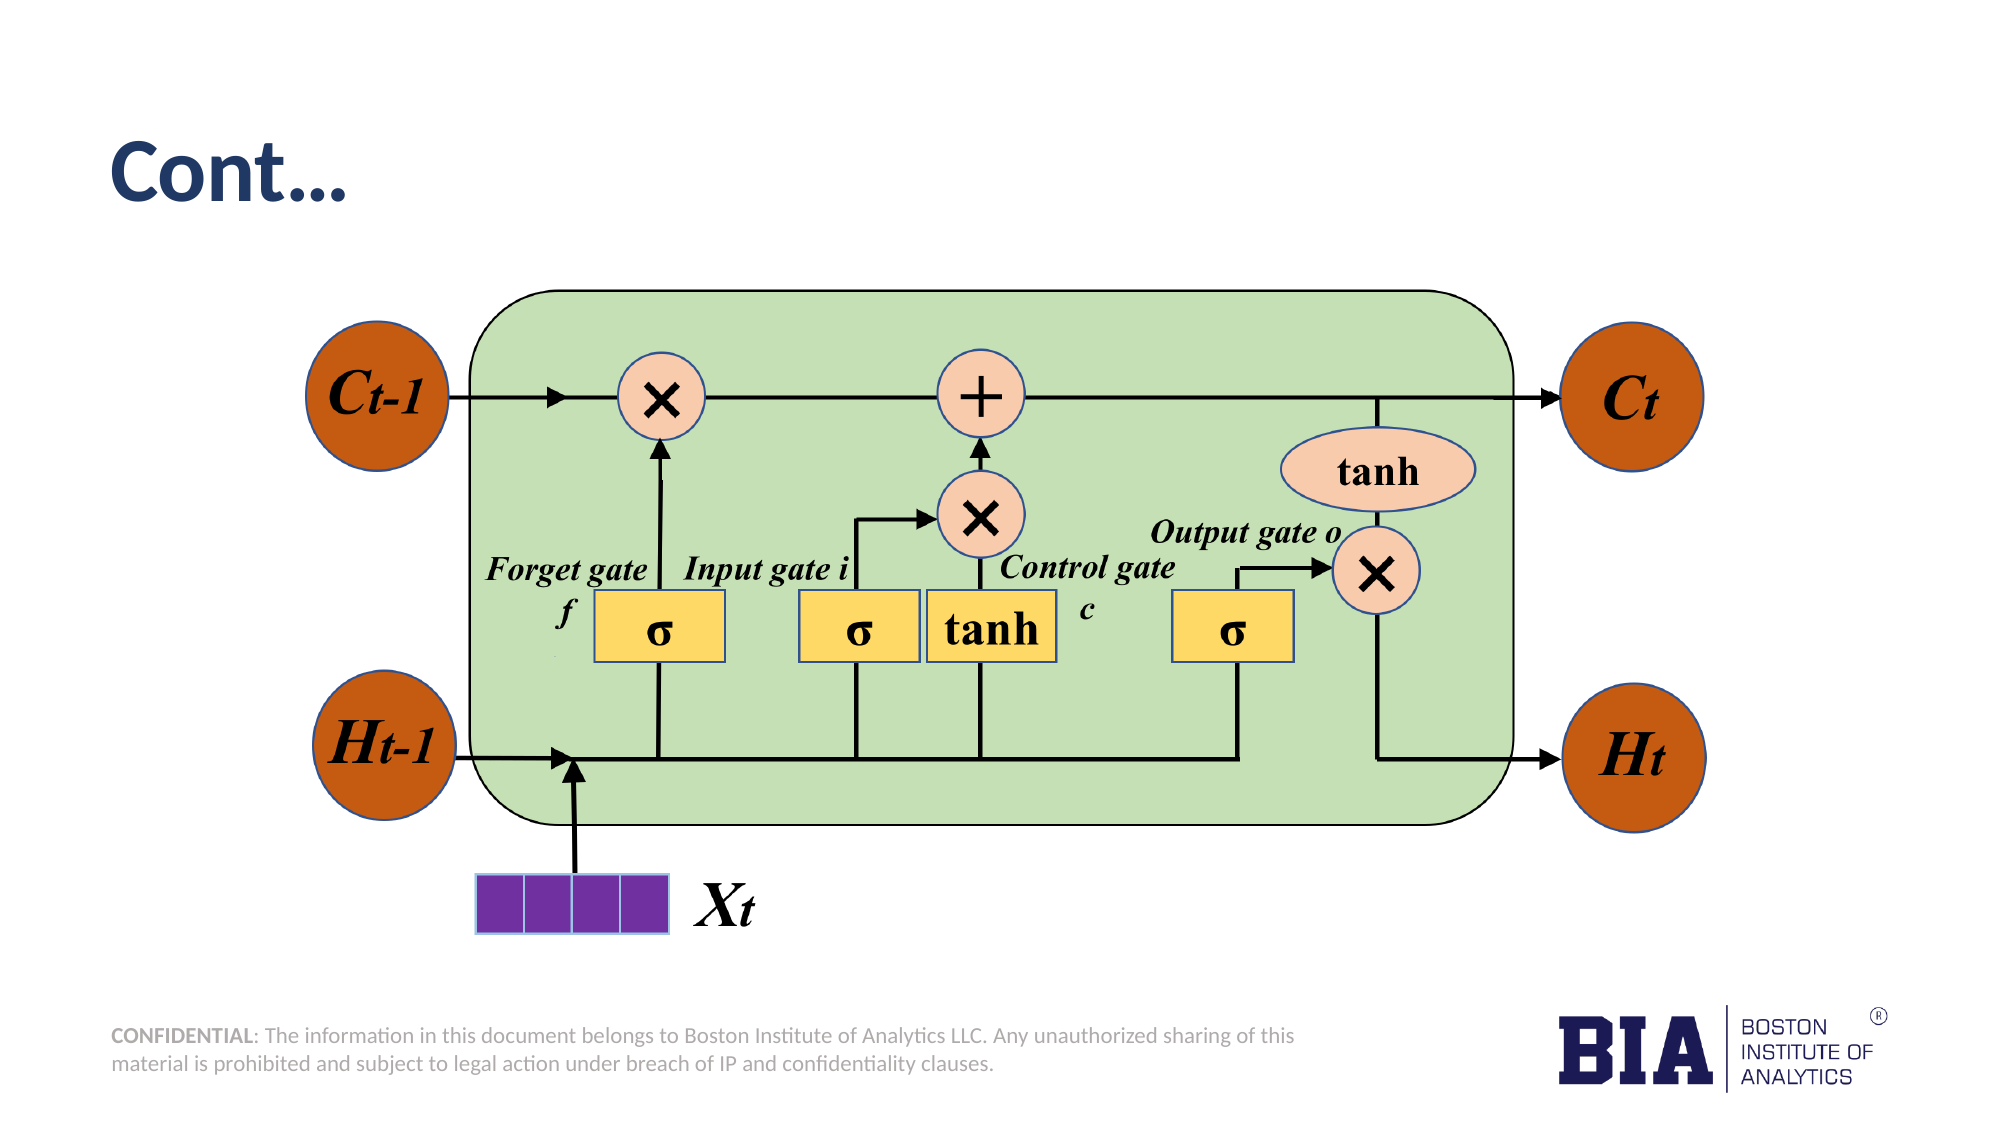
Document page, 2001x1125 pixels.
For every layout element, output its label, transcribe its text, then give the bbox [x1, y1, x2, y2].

picture [294, 276, 1717, 948]
picture [1557, 1003, 1889, 1094]
text_box Cont… [107, 120, 1625, 222]
